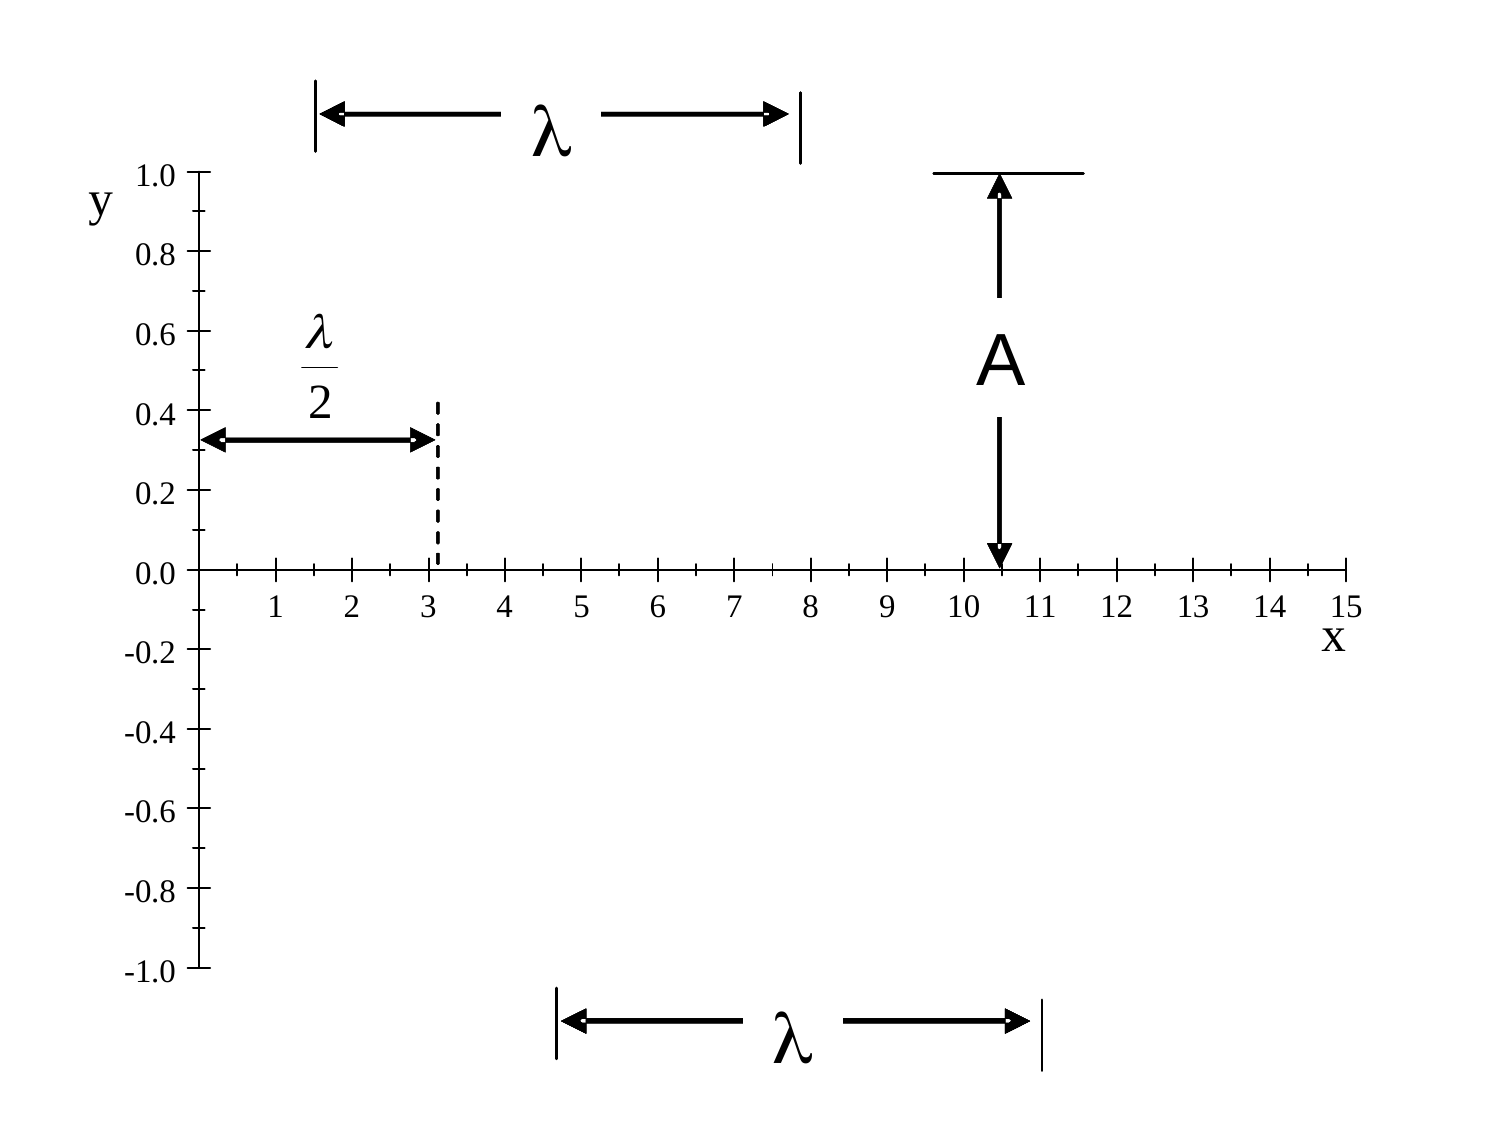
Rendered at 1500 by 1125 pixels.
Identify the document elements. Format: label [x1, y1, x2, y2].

picture [64, 68, 1390, 1099]
